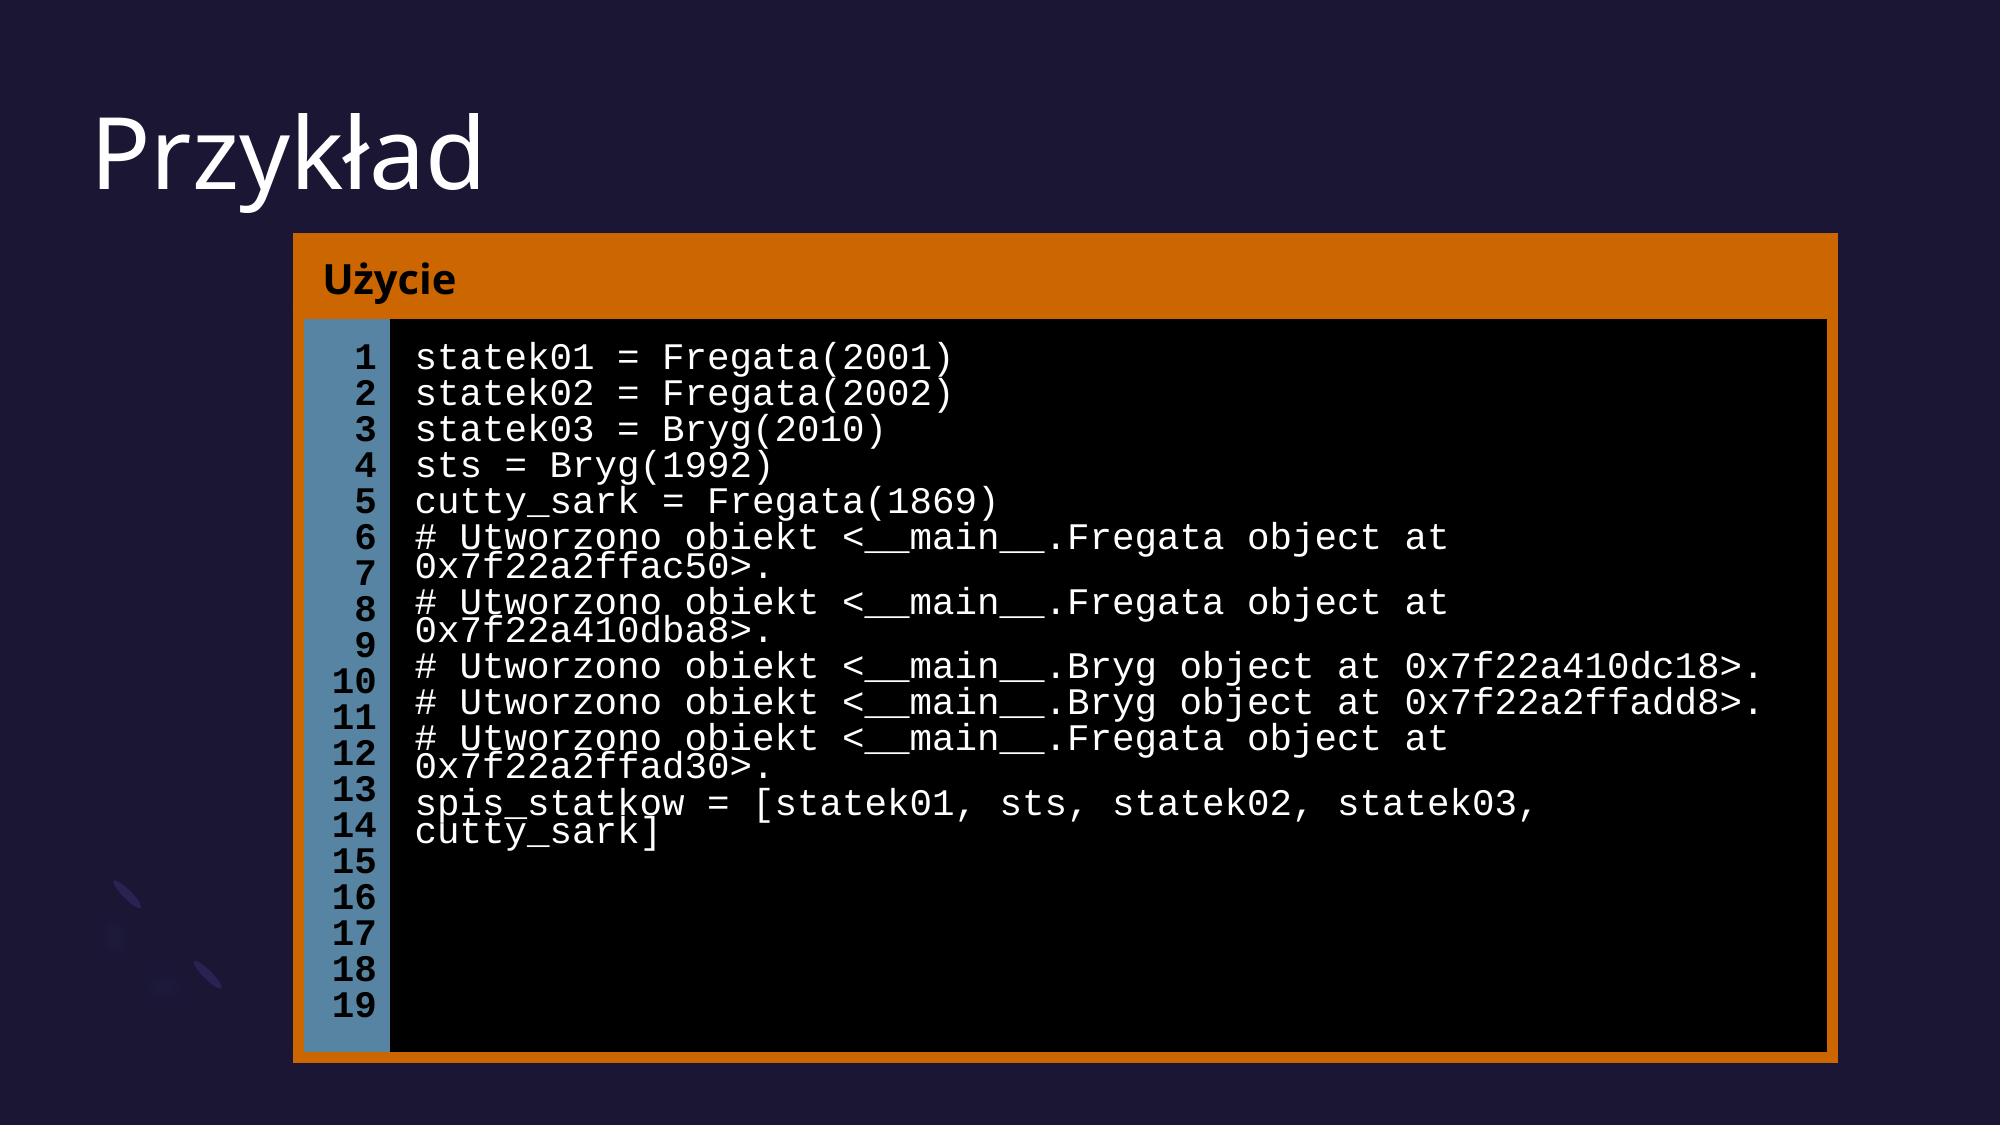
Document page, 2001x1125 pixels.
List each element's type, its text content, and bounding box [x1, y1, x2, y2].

table_header Użycie [304, 244, 1827, 308]
table_cell 1 2 3 4 5 6 7 8 9 10 11 12 13 14 15 16 17 18 19 [304, 319, 390, 1052]
title Przykład [90, 90, 1910, 309]
table_cell statek01 = Fregata(2001) statek02 = Fregata(2002) statek03 = Bryg(2010) sts = Bryg(1992) cutty_sark = Fregata(1869) # Utworzono obiekt <__main__.Fregata object at 0x7f22a2ffac50>. # Utworzono obiekt <__main__.Fregata object at 0x7f22a410dba8>. # Utworzono obiekt <__main__.Bryg object at 0x7f22a410dc18>. # Utworzono obiekt <__main__.Bryg object at 0x7f22a2ffadd8>. # Utworzono obiekt <__main__.Fregata object at 0x7f22a2ffad30>. spis_statkow = [statek01, sts, statek02, statek03, cutty_sark] [390, 319, 1827, 1052]
